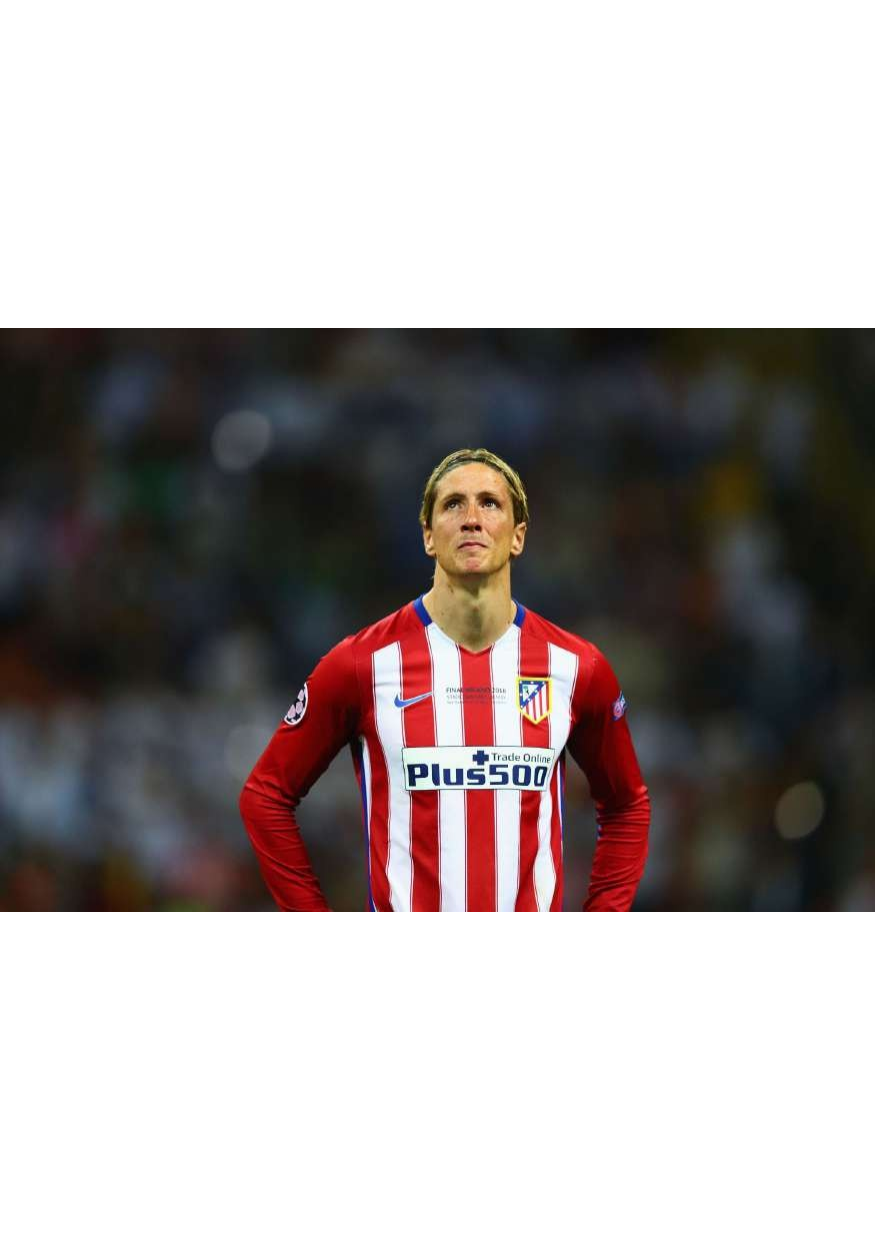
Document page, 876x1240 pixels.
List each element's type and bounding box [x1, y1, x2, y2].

picture [0, 327, 875, 912]
